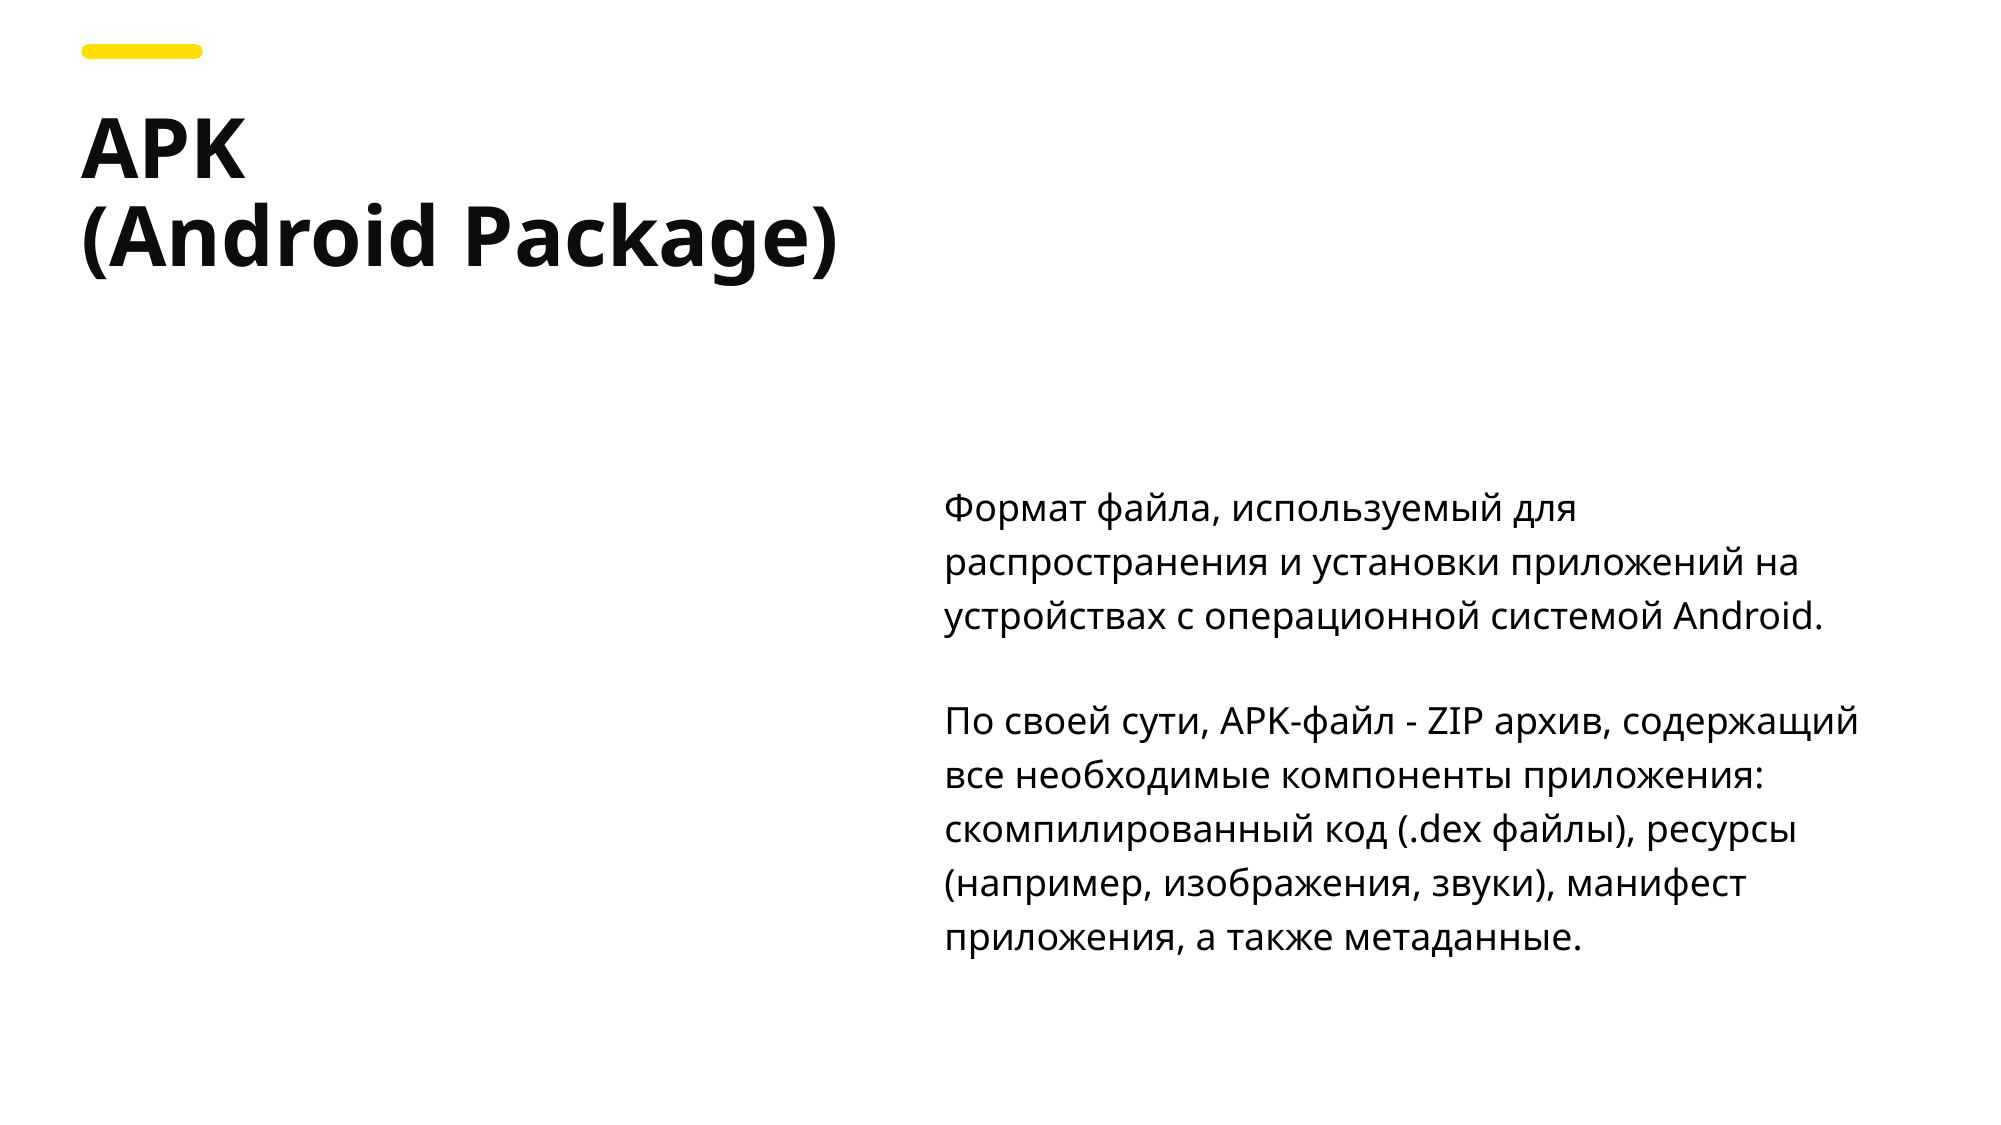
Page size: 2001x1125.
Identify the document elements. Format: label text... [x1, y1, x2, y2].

text_box APK (Android Package) [81, 107, 978, 284]
text_box [81, 44, 203, 59]
text_box Формат файла, используемый для распространения и установки приложений на устройствах с операционной системой Android. [936, 467, 1902, 645]
text_box По своей сути, APK-файл - ZIP архив, содержащий все необходимые компоненты приложения: скомпилированный код (.dex файлы), ресурсы (например, изображения, звуки), манифест приложения, а также метаданные. [936, 680, 1911, 966]
